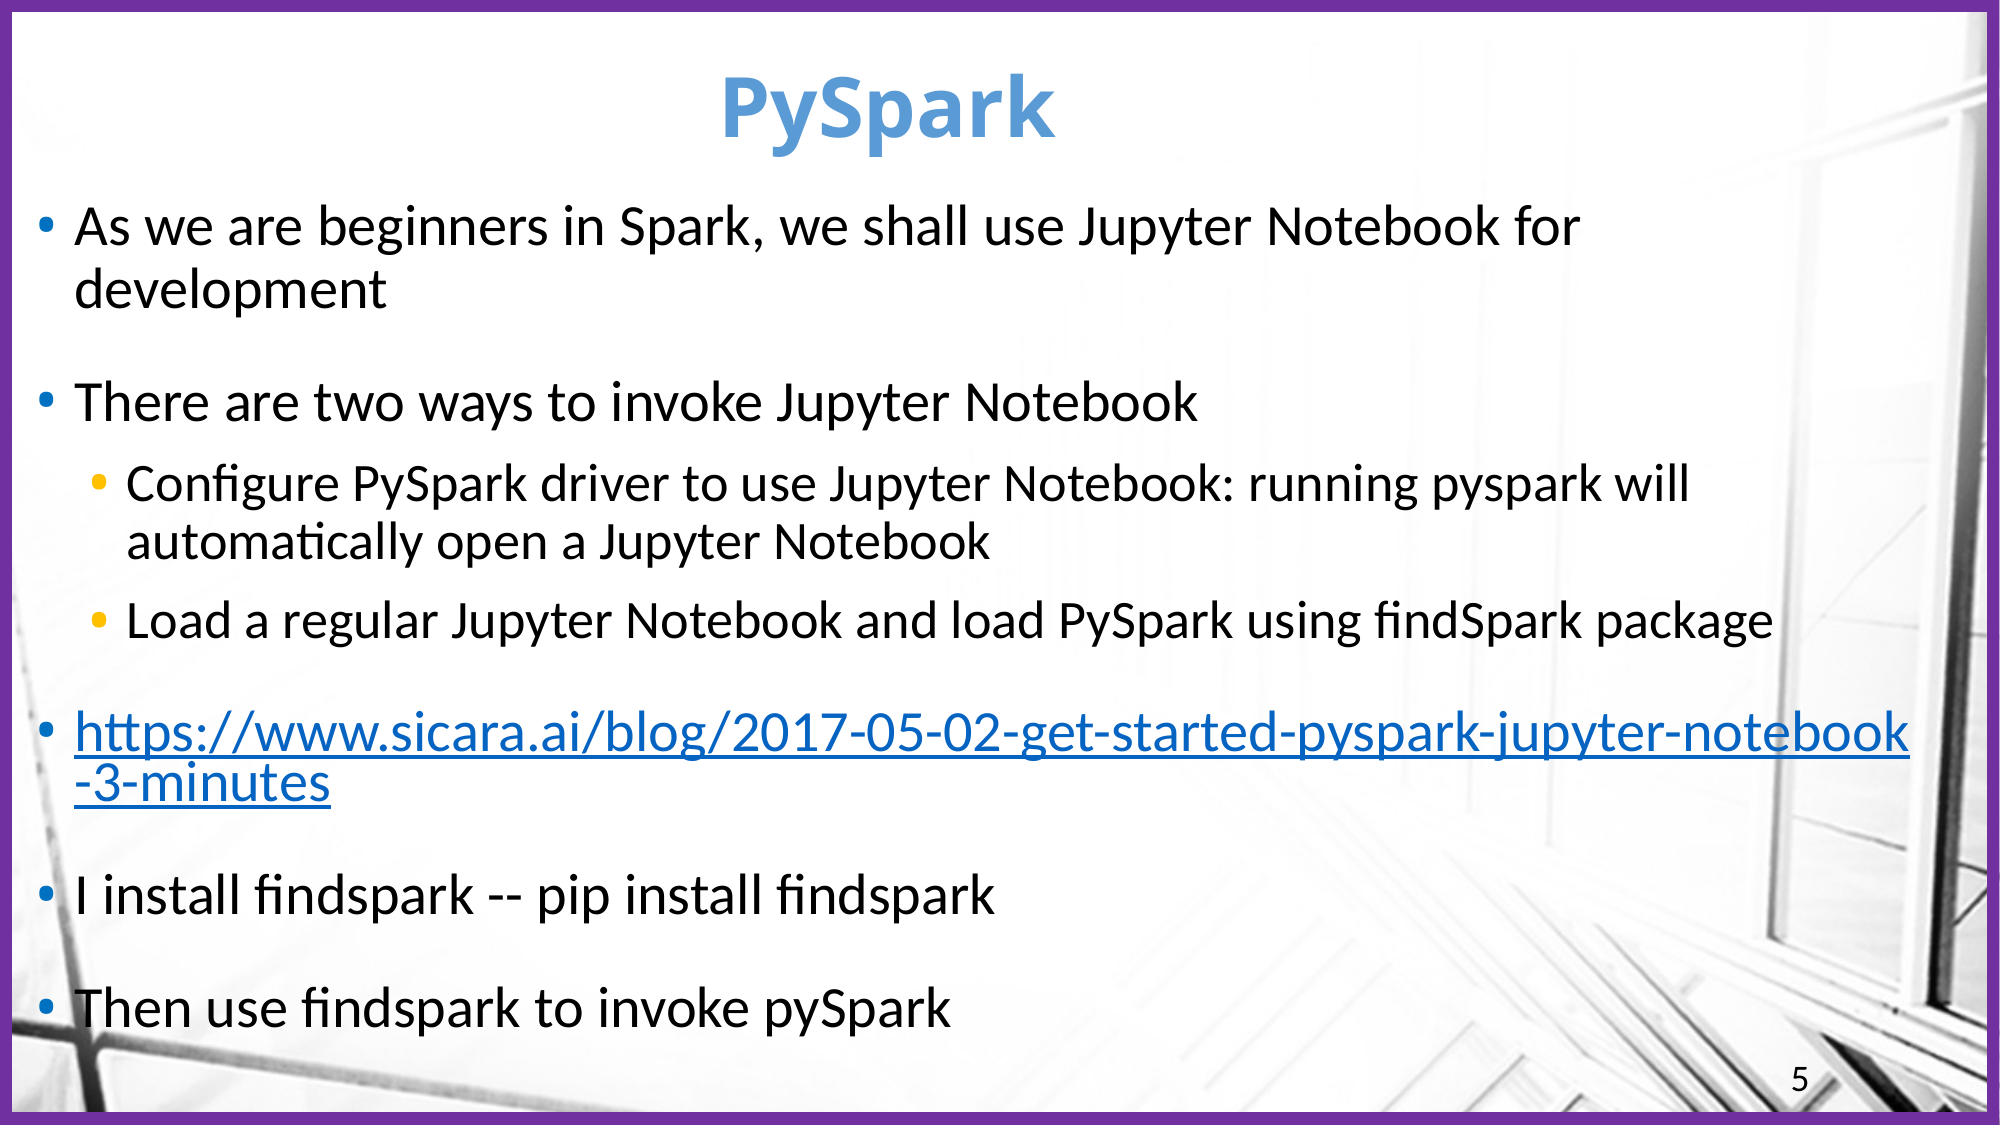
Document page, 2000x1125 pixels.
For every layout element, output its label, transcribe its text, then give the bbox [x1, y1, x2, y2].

title PySpark [174, 26, 1600, 202]
picture [12, 12, 1987, 1112]
list As we are beginners in Spark, we shall use Jupyter Notebook for development There are two ways to invoke Jupyter Notebook Configure PySpark driver to use Jupyter Notebook: running pyspark will automatically open a Jupyter Notebook Load a regular Jupyter Notebook and load PySpark using findSpark package https://www.sicara.ai/blog/2017-05-02-get-started-pyspark-jupyter-notebook-3-minutes I install findspark -- pip install findspark Then use findspark to invoke pySpark [14, 187, 1924, 1025]
slide_number 5 [1624, 1054, 1825, 1100]
